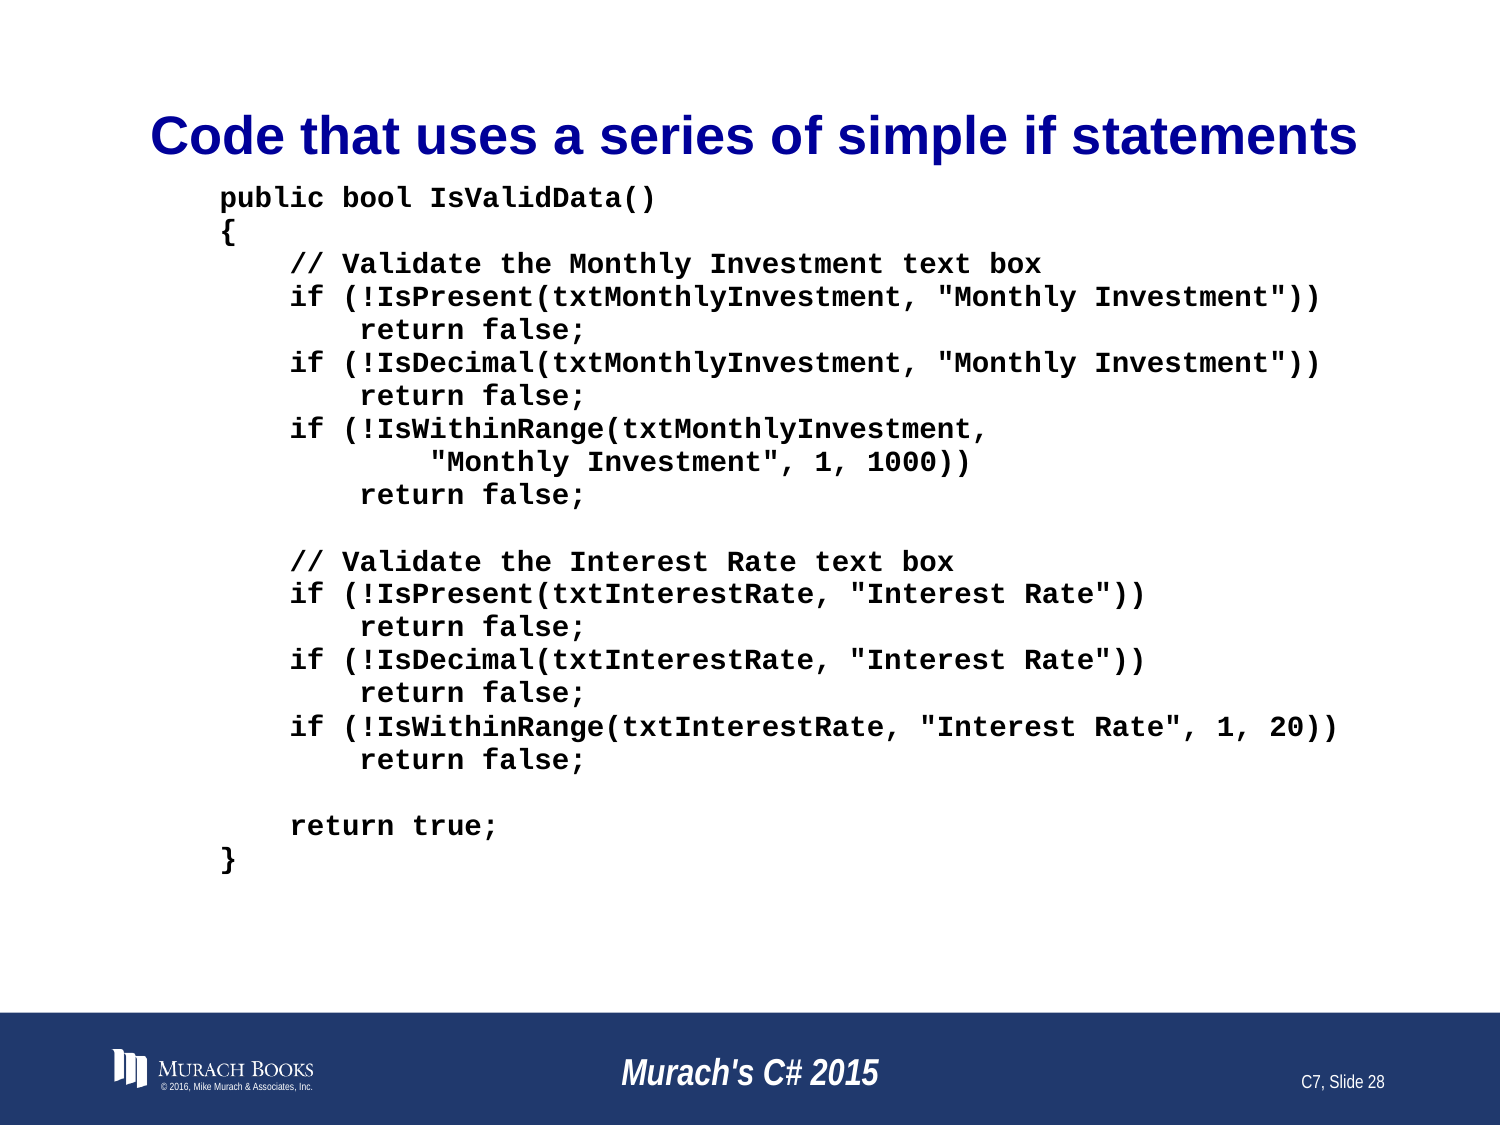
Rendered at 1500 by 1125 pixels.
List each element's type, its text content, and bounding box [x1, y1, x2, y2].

slide_number Murach's C# 2015 [463, 1025, 1050, 1100]
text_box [162, 182, 1361, 888]
footer © 2016, Mike Murach & Associates, Inc. [12, 1025, 463, 1100]
title Code that uses a series of simple if statements [150, 67, 1400, 199]
slide_number C7, Slide 28 [1087, 1025, 1400, 1100]
